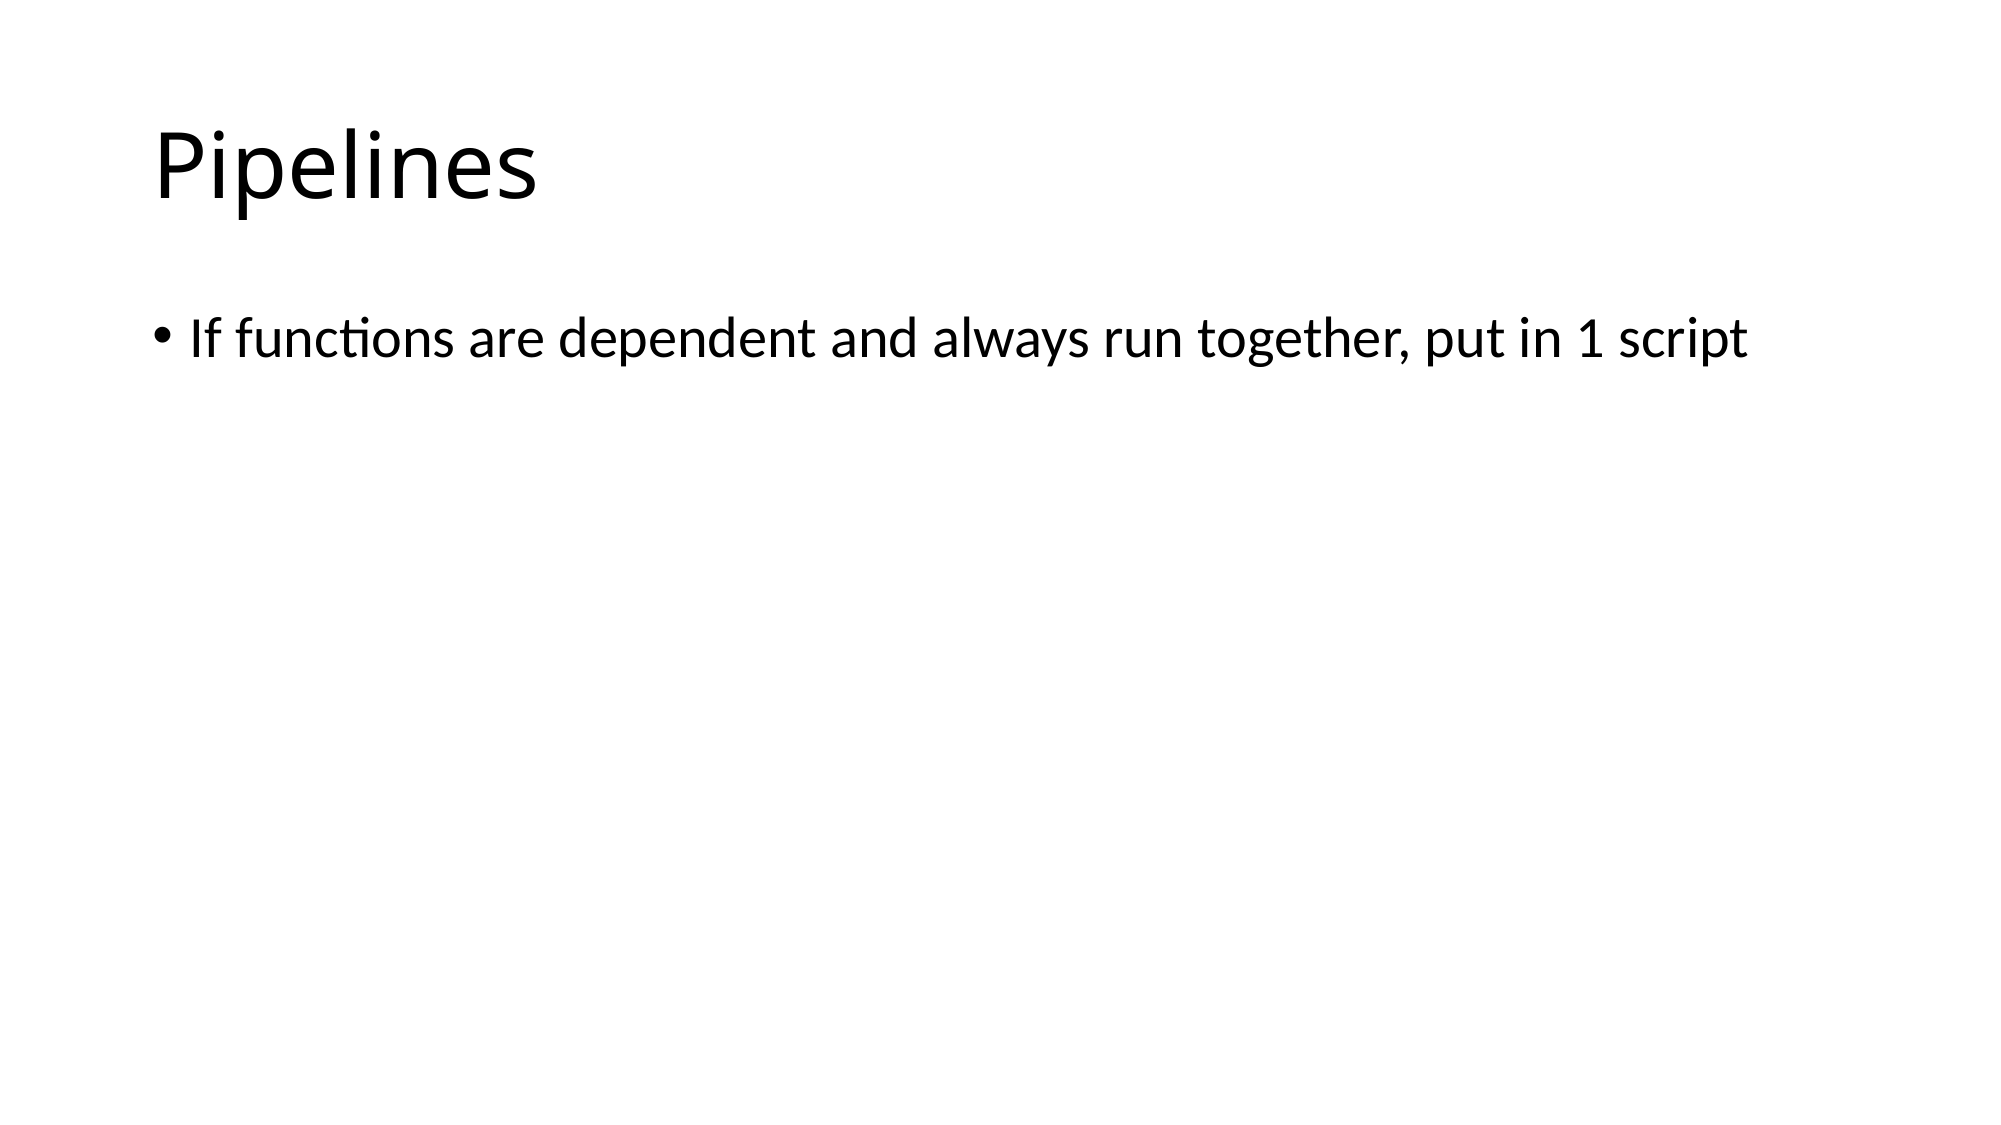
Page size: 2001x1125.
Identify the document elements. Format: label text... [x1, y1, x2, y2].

list If functions are dependent and always run together, put in 1 script [137, 299, 1863, 1014]
title Pipelines [137, 59, 1863, 278]
